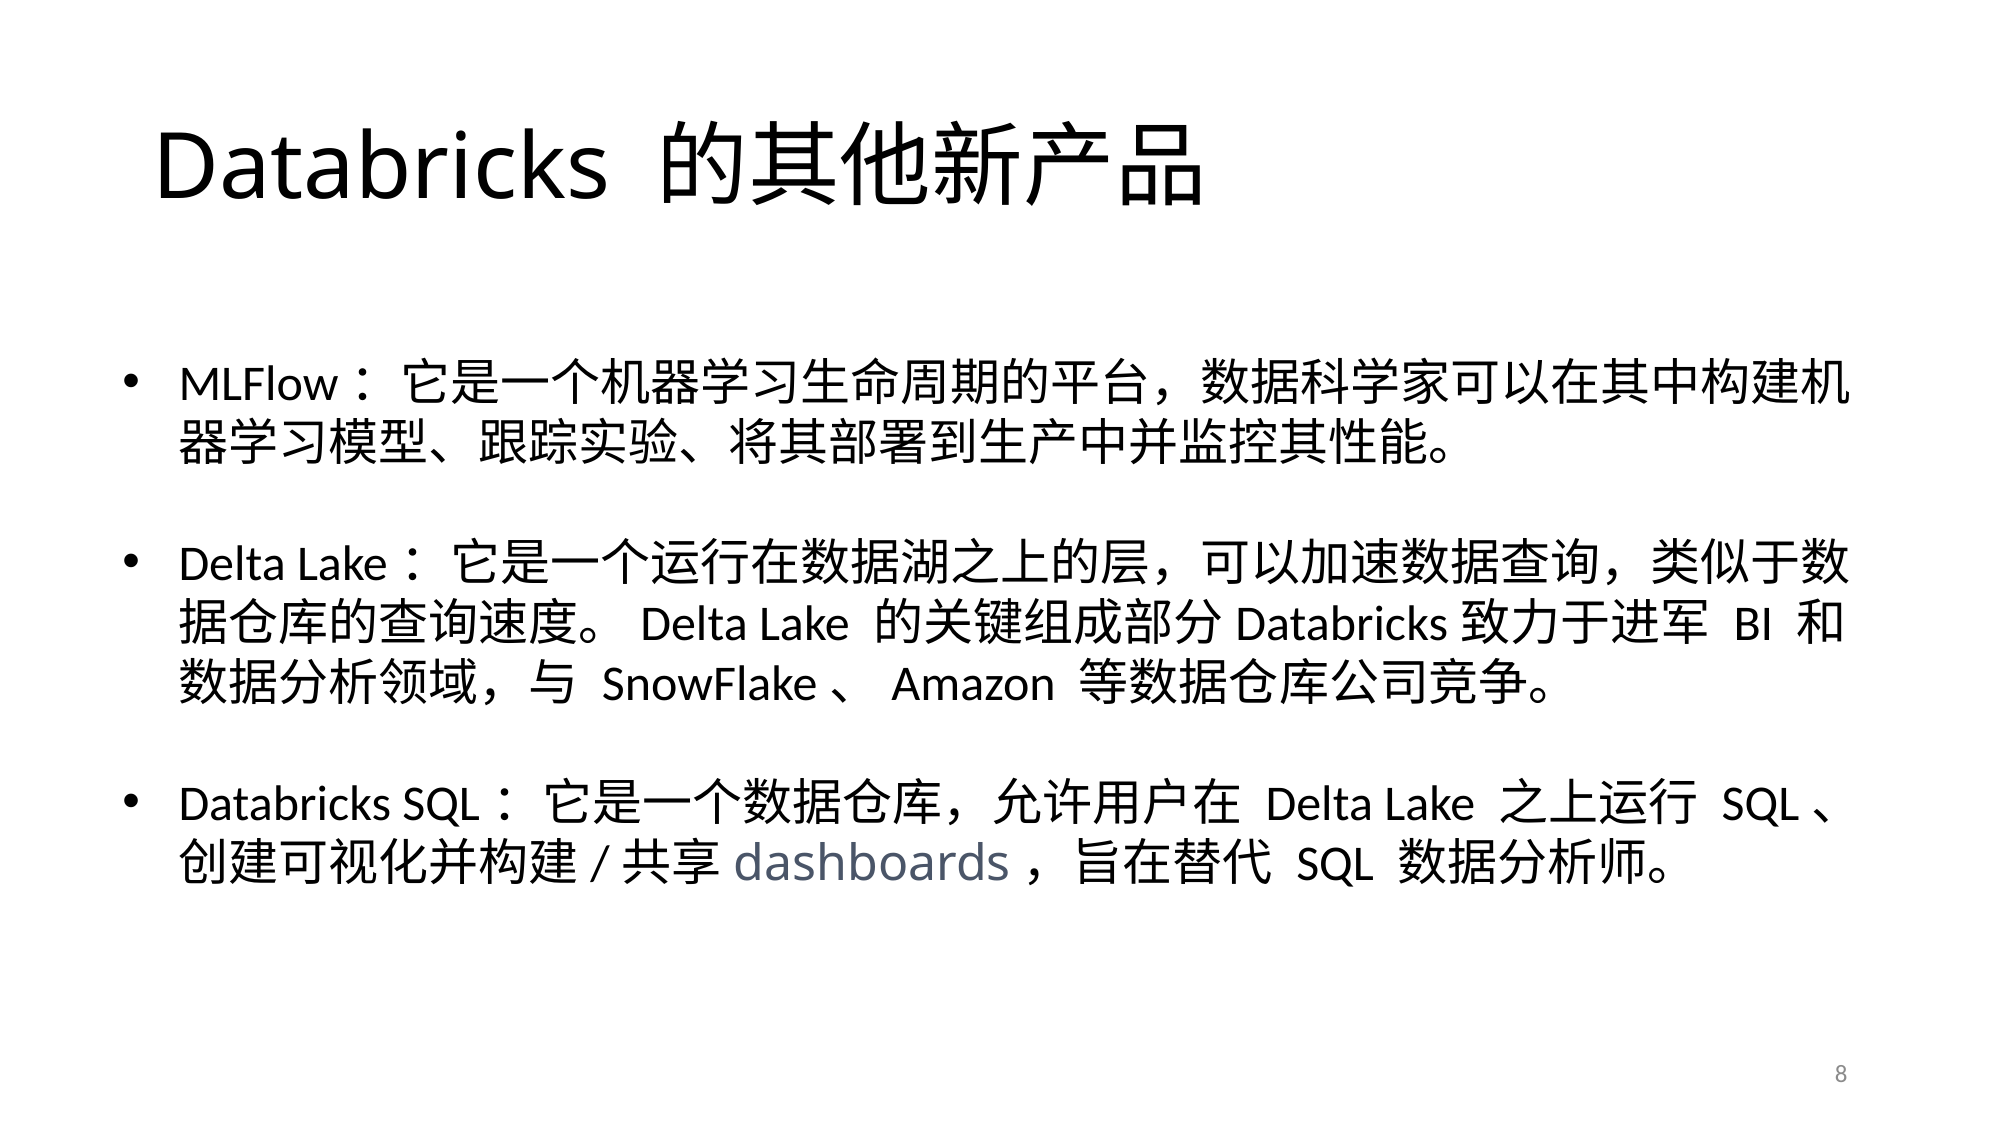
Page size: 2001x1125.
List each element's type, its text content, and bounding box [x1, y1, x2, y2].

slide_number 8 [1412, 1042, 1863, 1103]
text_box MLFlow：它是一个机器学习生命周期的平台，数据科学家可以在其中构建机器学习模型、跟踪实验、将其部署到生产中并监控其性能。 Delta Lake：它是一个运行在数据湖之上的层，可以加速数据查询，类似于数据仓库的查询速度。Delta Lake 的关键组成部分Databricks致力于进军 BI 和数据分析领域，与 SnowFlake、Amazon 等数据仓库公司竞争。 Databricks SQL：它是一个数据仓库，允许用户在 Delta Lake 之上运行 SQL、创建可视化并构建/共享dashboards，旨在替代 SQL 数据分析师。 [107, 342, 1893, 898]
title Databricks 的其他新产品 [137, 59, 1863, 278]
